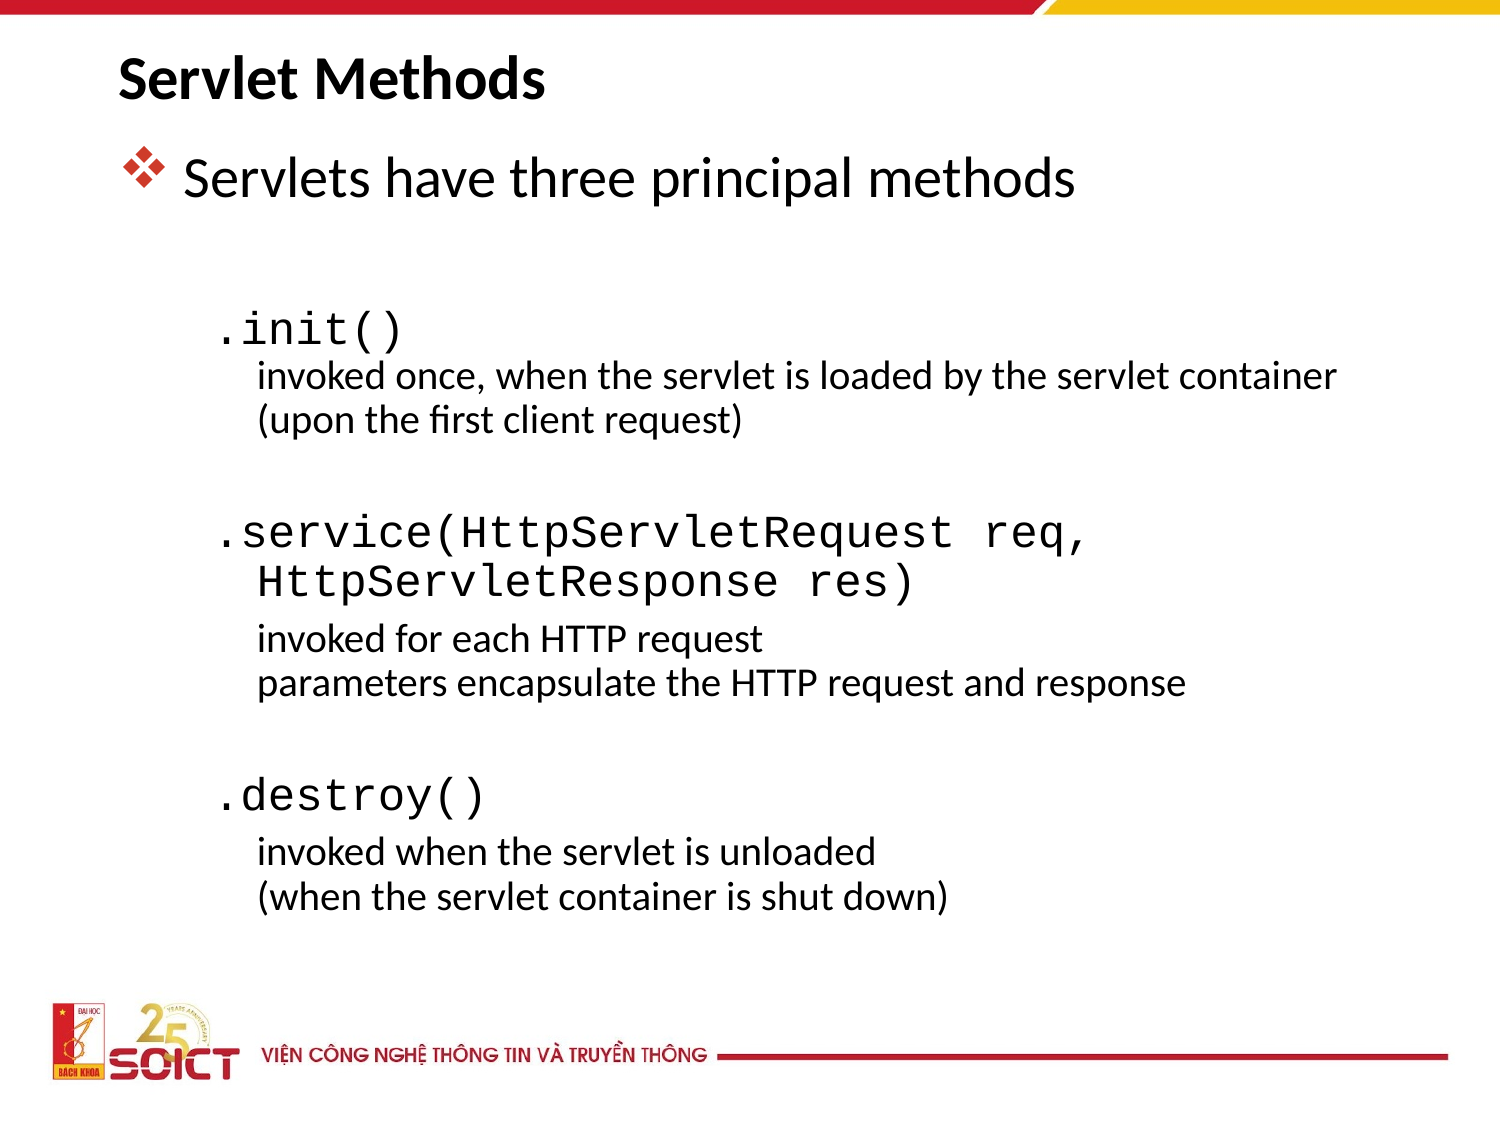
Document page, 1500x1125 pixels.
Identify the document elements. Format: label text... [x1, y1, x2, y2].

title Servlet Methods [103, 18, 1397, 139]
list Servlets have three principal methods .init() invoked once, when the servlet is loaded by the servlet container (upon the first client request) .service(HttpServletRequest req, HttpServletResponse res) invoked for each HTTP request parameters encapsulate the HTTP request and response .destroy() invoked when the servlet is unloaded (when the servlet container is shut down) [103, 139, 1397, 989]
picture [0, 0, 1500, 1125]
